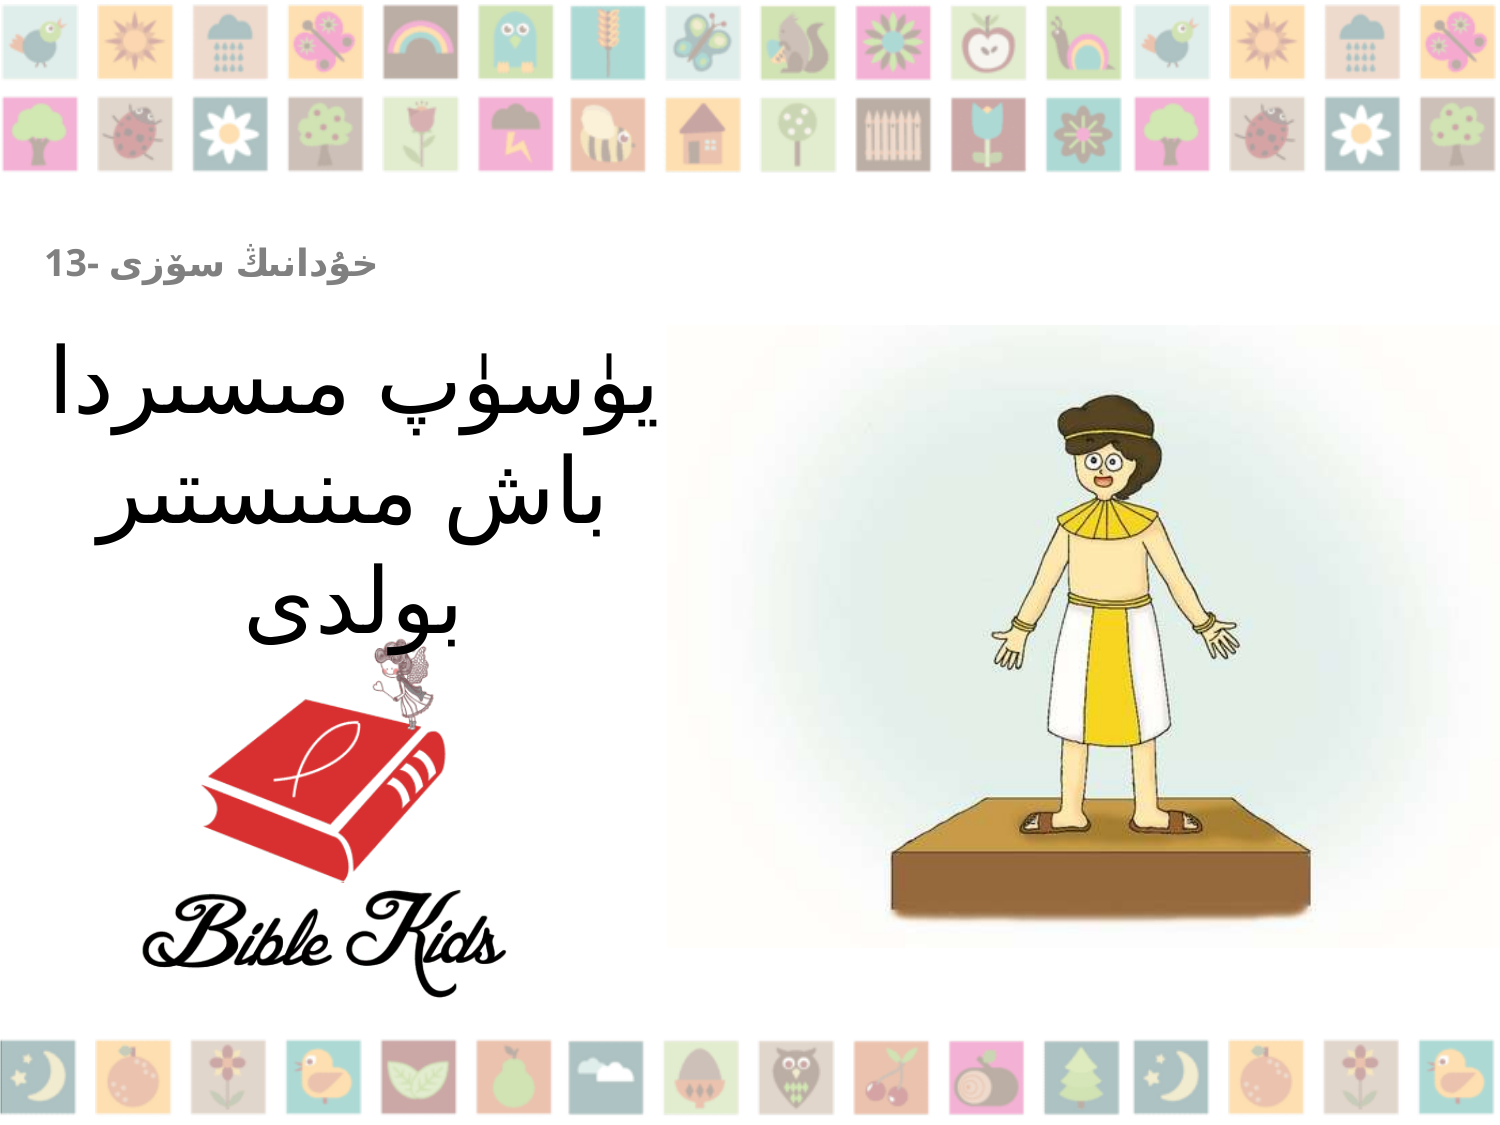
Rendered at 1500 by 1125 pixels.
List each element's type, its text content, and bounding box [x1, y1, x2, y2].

picture [117, 600, 544, 1027]
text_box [0, 3, 1500, 181]
text_box يۈسۈپ مىسىردا باش مىنىستىر بولدى [29, 314, 680, 659]
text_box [0, 1028, 1500, 1118]
picture [666, 325, 1500, 948]
text_box 13- خۇدانىڭ سۆزى [29, 231, 543, 292]
